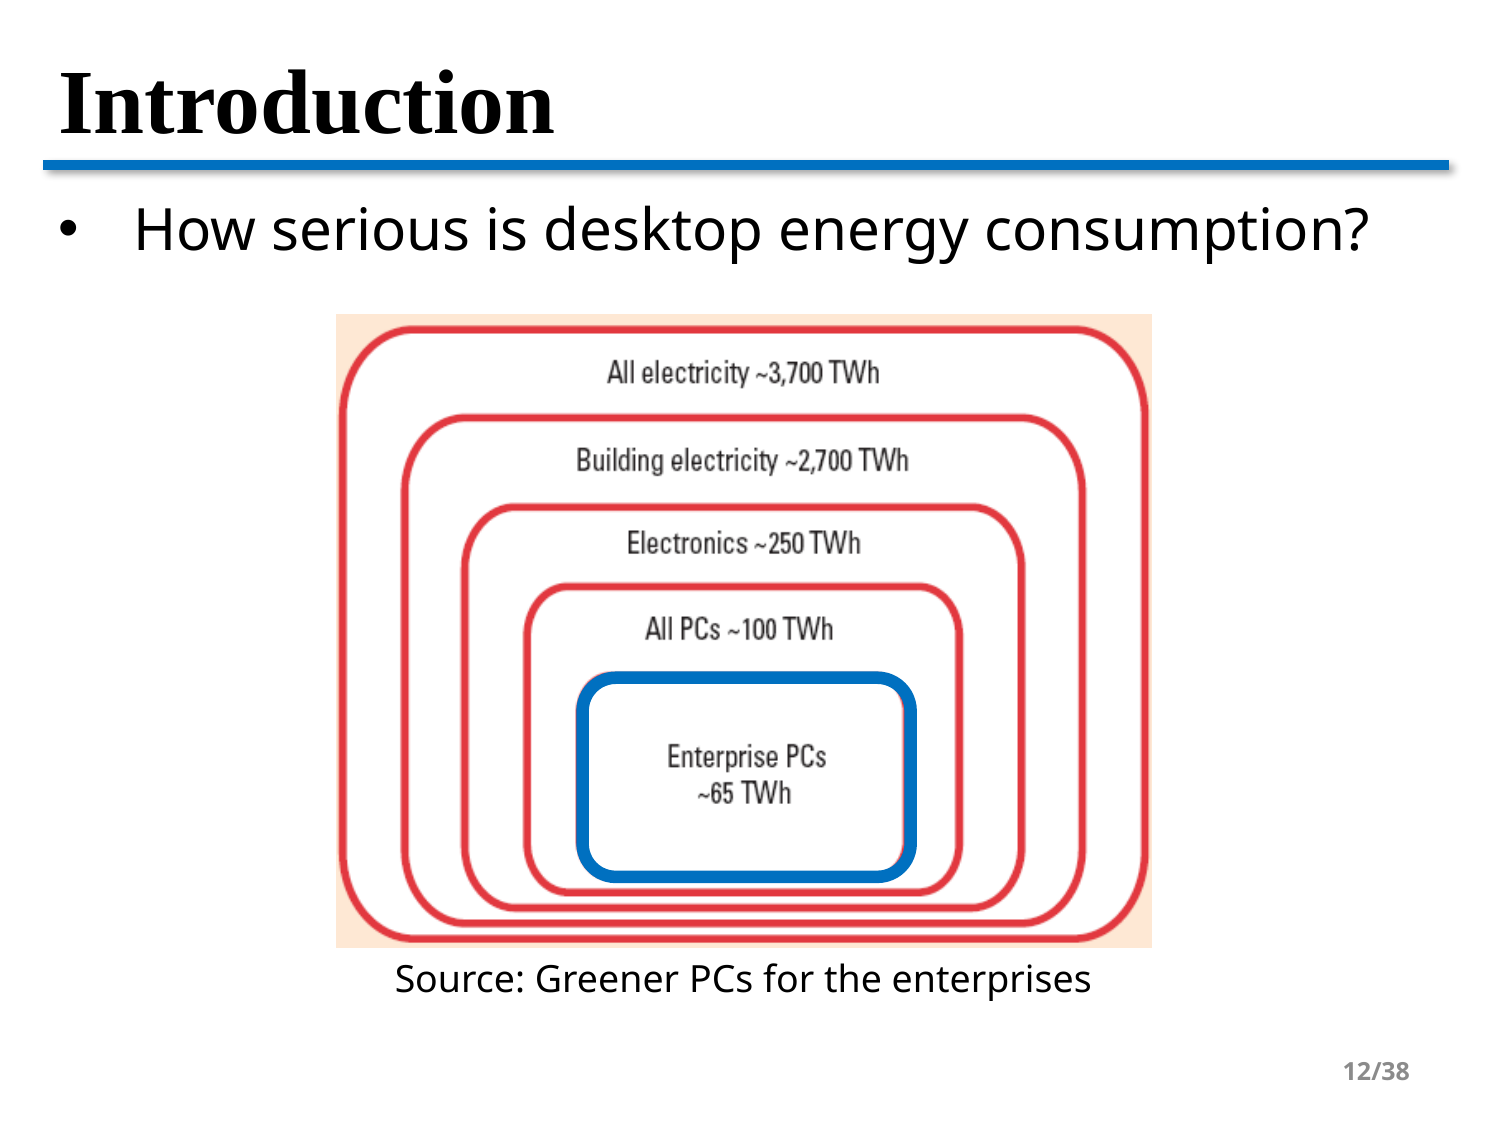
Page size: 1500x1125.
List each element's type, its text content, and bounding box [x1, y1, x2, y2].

slide_number 12/38 [1074, 1042, 1425, 1103]
picture [336, 314, 1152, 948]
title Introduction [43, 21, 1449, 173]
text_box Source: Greener PCs for the enterprises [379, 957, 1108, 1007]
list How serious is desktop energy consumption? [43, 184, 1449, 1012]
